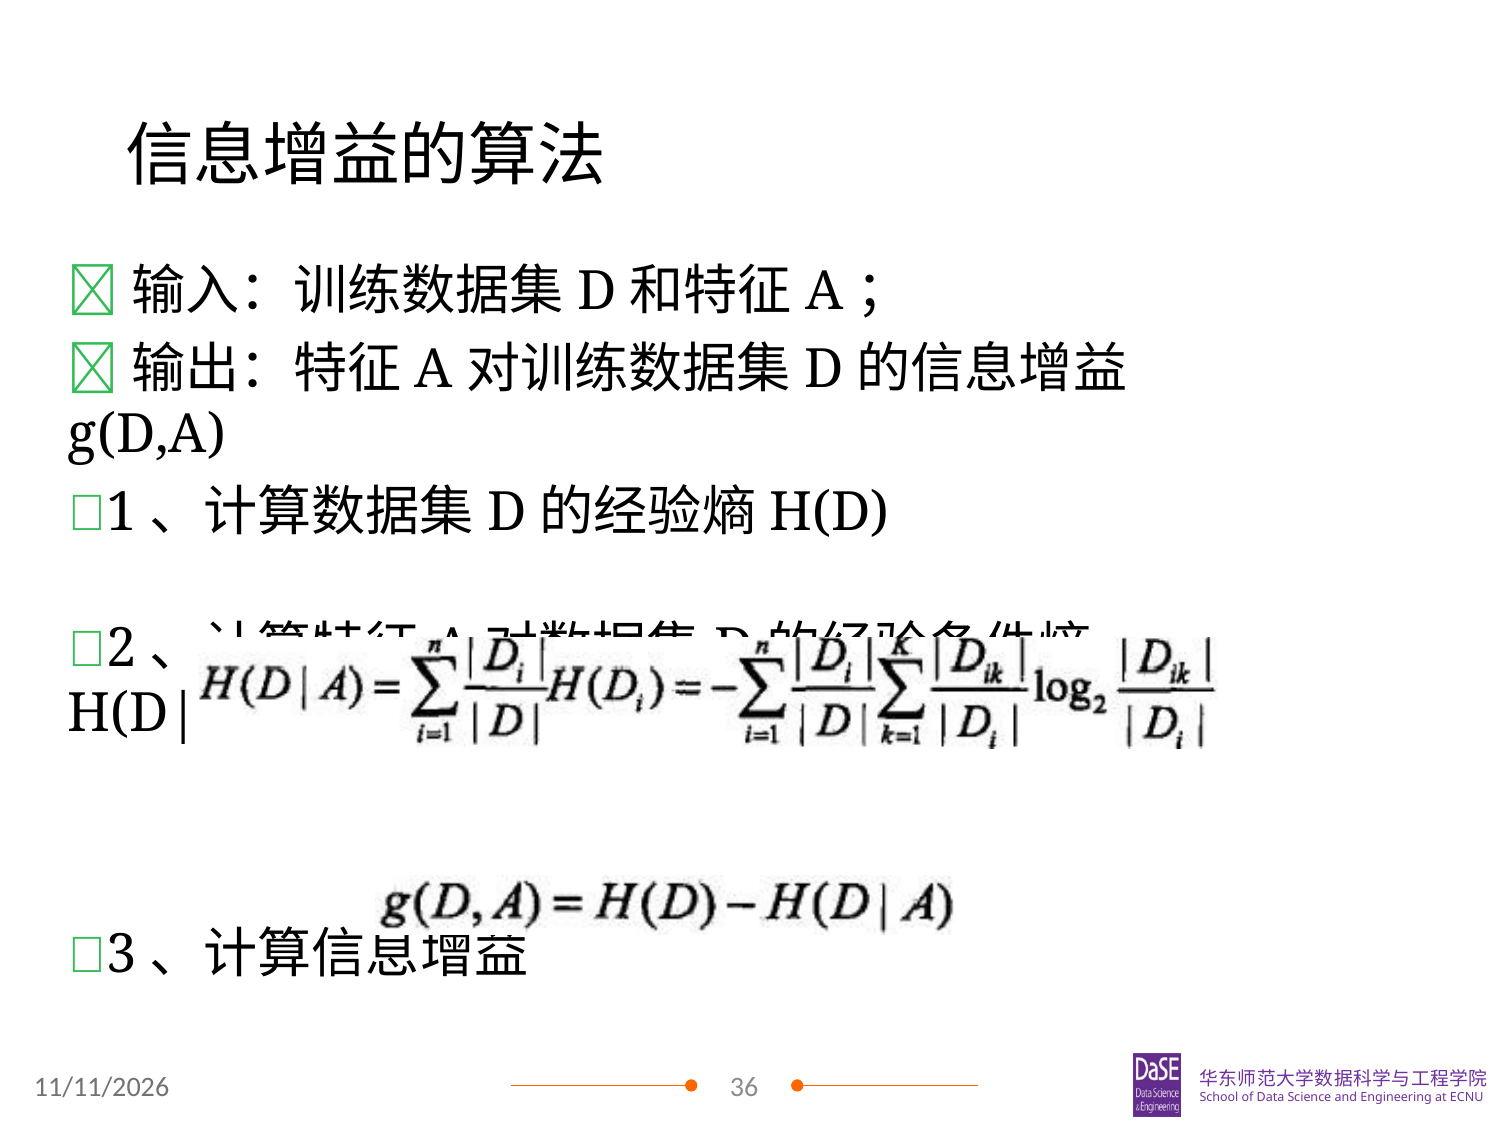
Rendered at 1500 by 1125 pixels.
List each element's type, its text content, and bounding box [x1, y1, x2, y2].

text_box [375, 875, 962, 935]
text_box [198, 637, 1218, 749]
text_box 输入：训练数据集D和特征A； 输出：特征A对训练数据集D的信息增益g(D,A) 1、计算数据集D的经验熵H(D) 2、计算特征A对数据集D的经验条件熵H(D|A) 3、计算信息增益 [65, 255, 1221, 984]
title 信息增益的算法 [103, 36, 1397, 225]
picture [1133, 1053, 1181, 1117]
